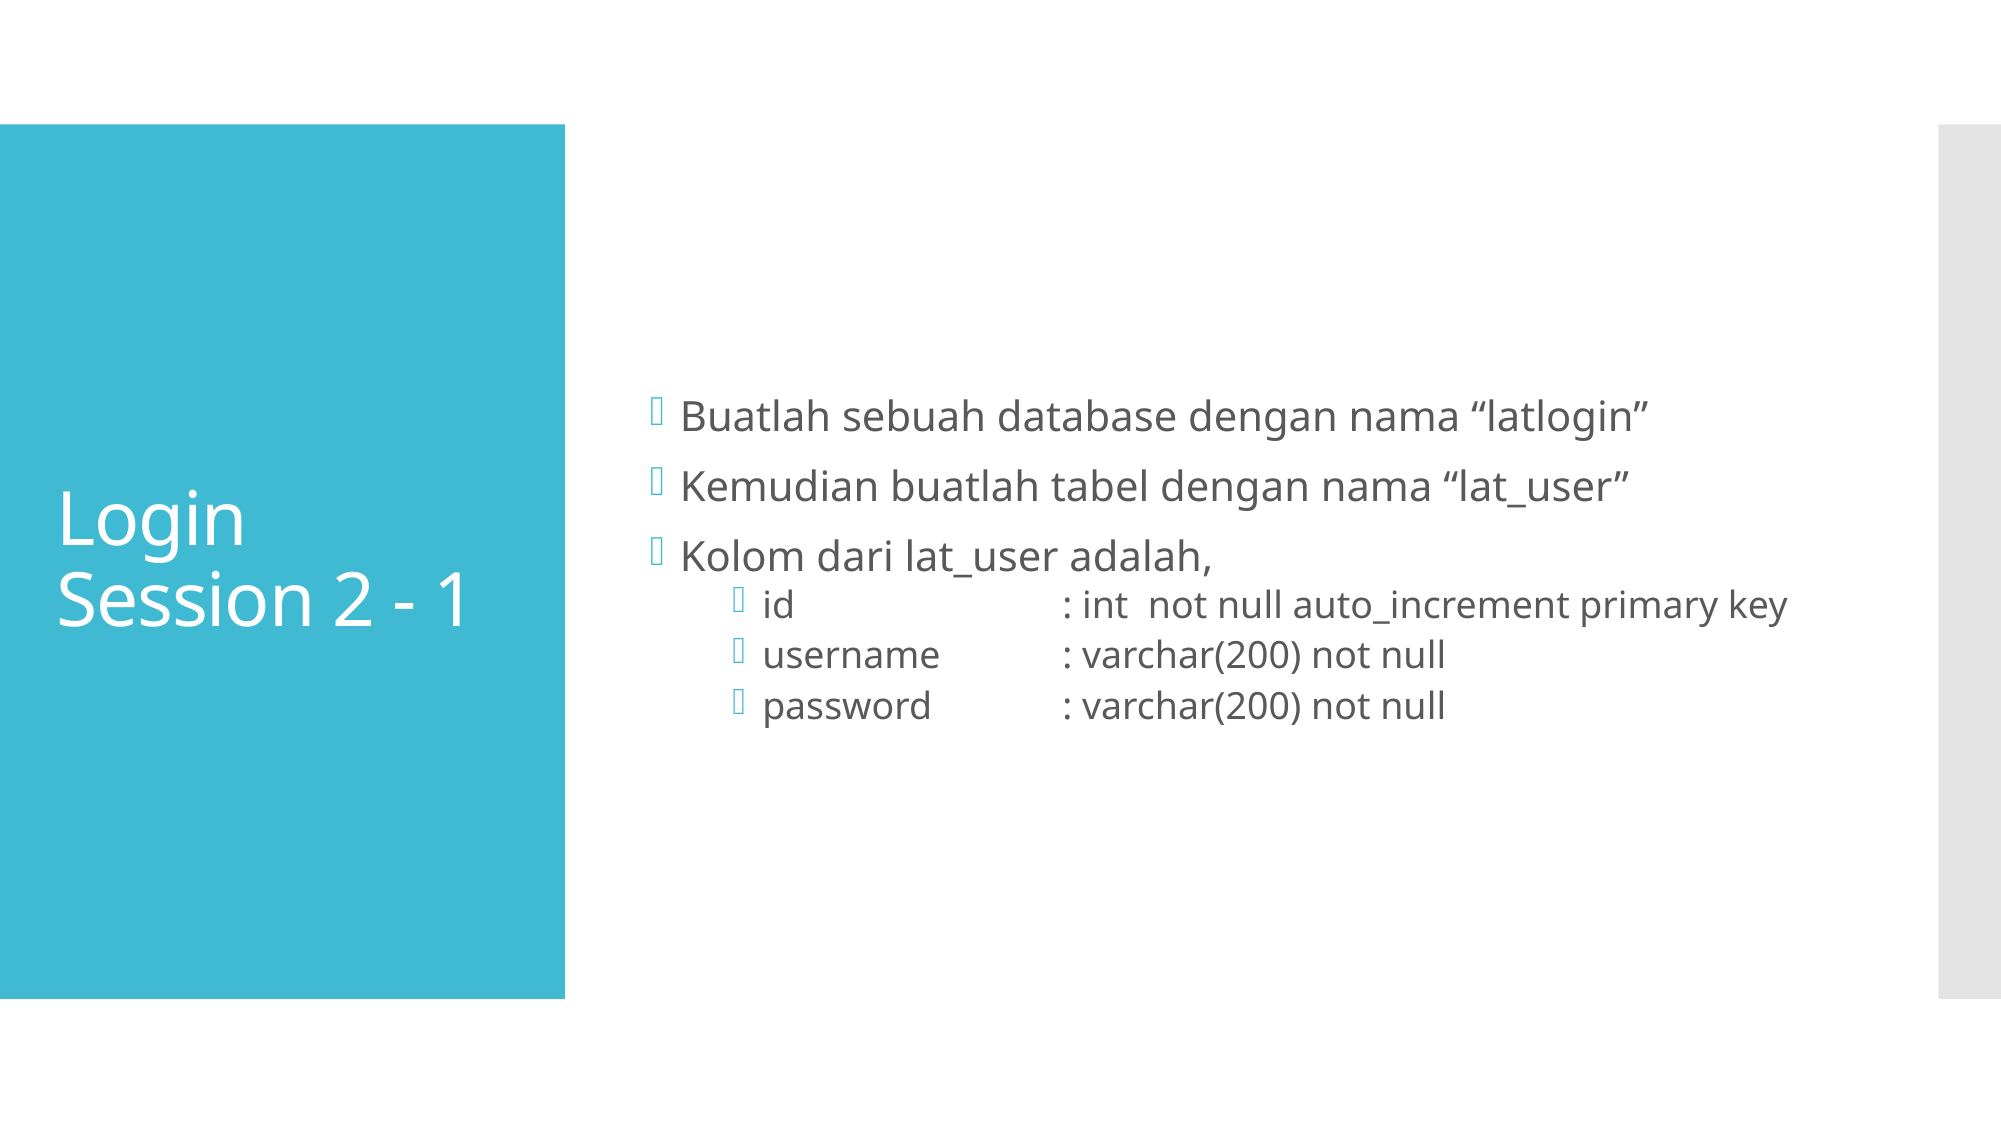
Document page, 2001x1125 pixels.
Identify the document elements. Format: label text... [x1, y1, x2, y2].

list Buatlah sebuah database dengan nama “latlogin” Kemudian buatlah tabel dengan nama “lat_user” Kolom dari lat_user adalah, id : int not null auto_increment primary key username : varchar(200) not null password : varchar(200) not null [634, 141, 1835, 982]
title Login Session 2 - 1 [41, 184, 525, 940]
